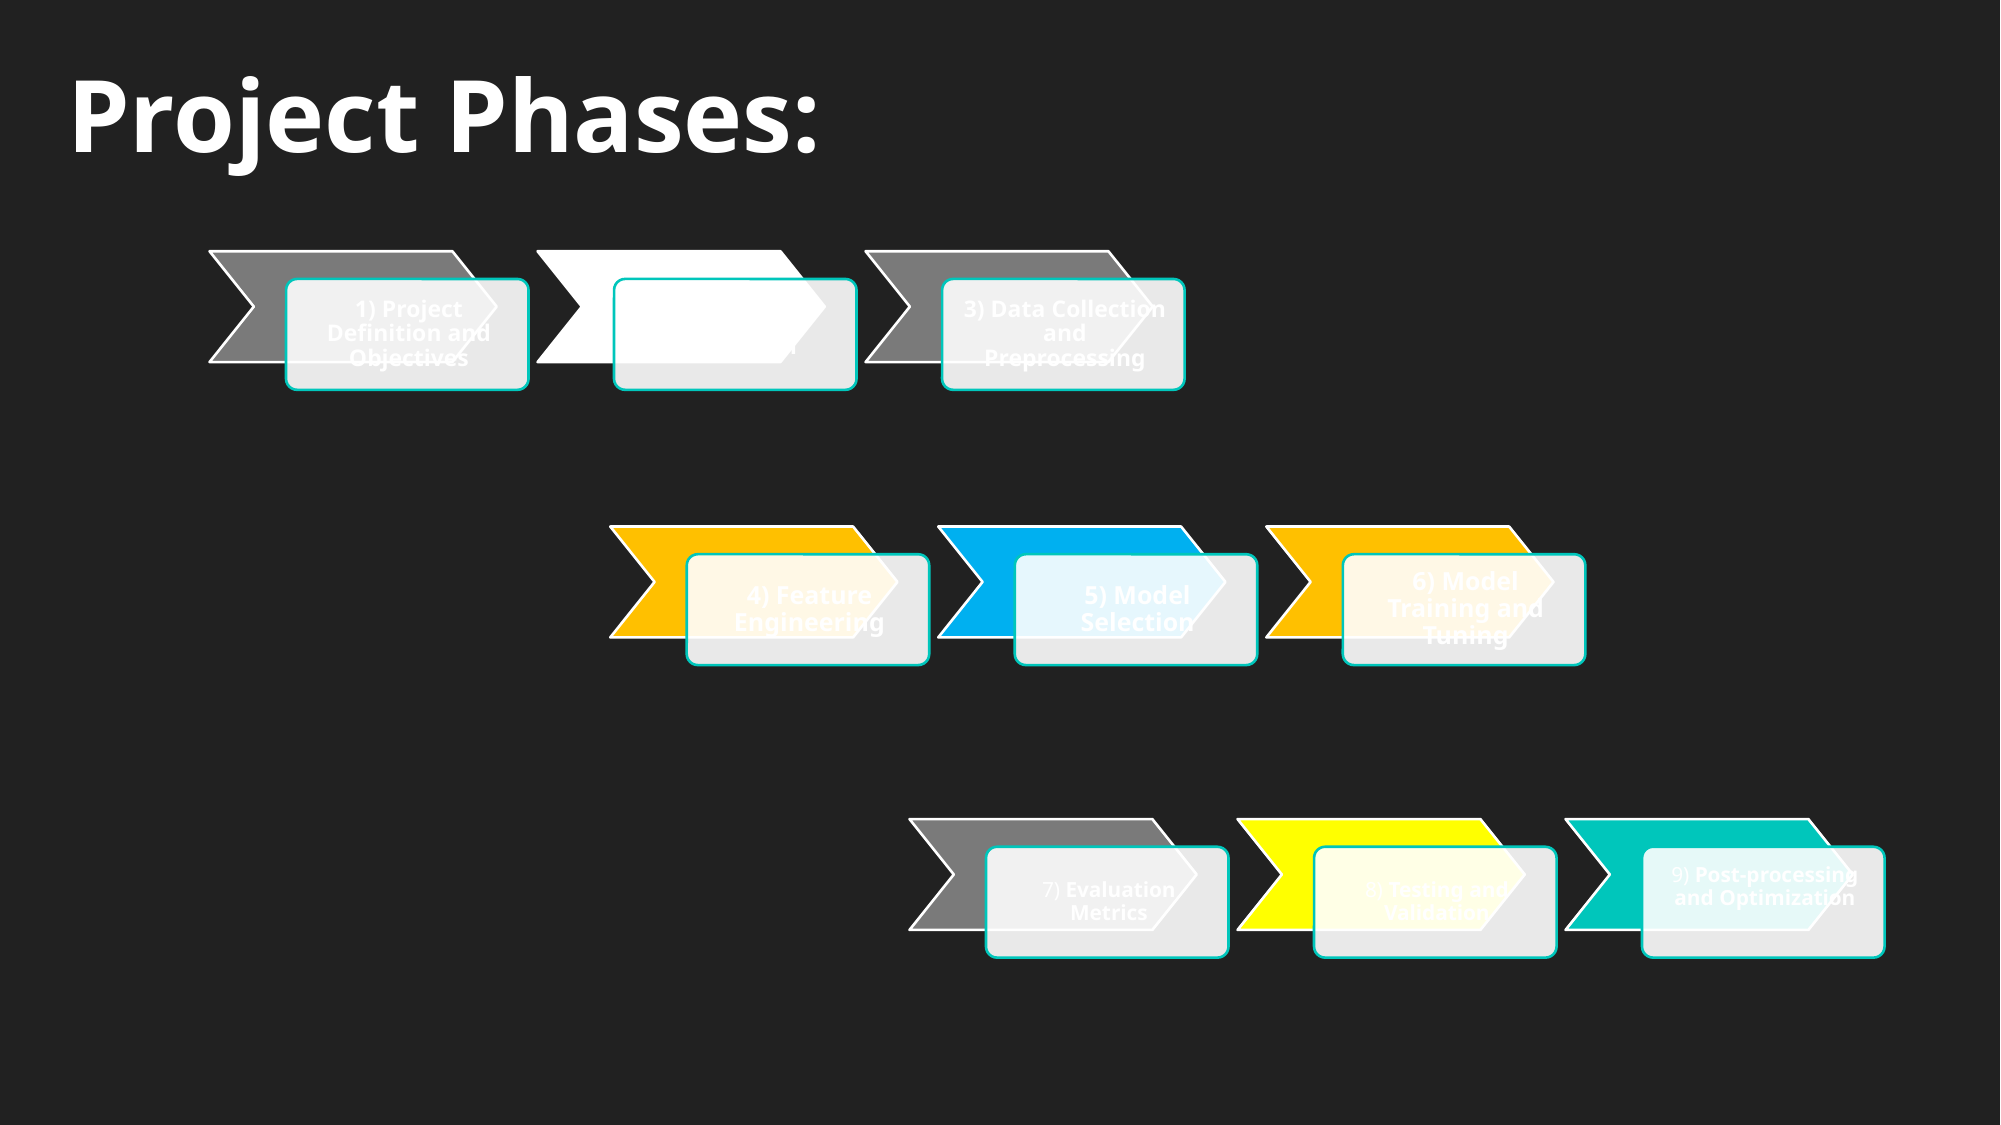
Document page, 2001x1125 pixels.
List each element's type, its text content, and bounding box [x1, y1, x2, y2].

text_box Project Phases: [52, 45, 837, 180]
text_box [609, 358, 1586, 833]
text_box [209, 83, 1185, 558]
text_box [909, 651, 1885, 1125]
